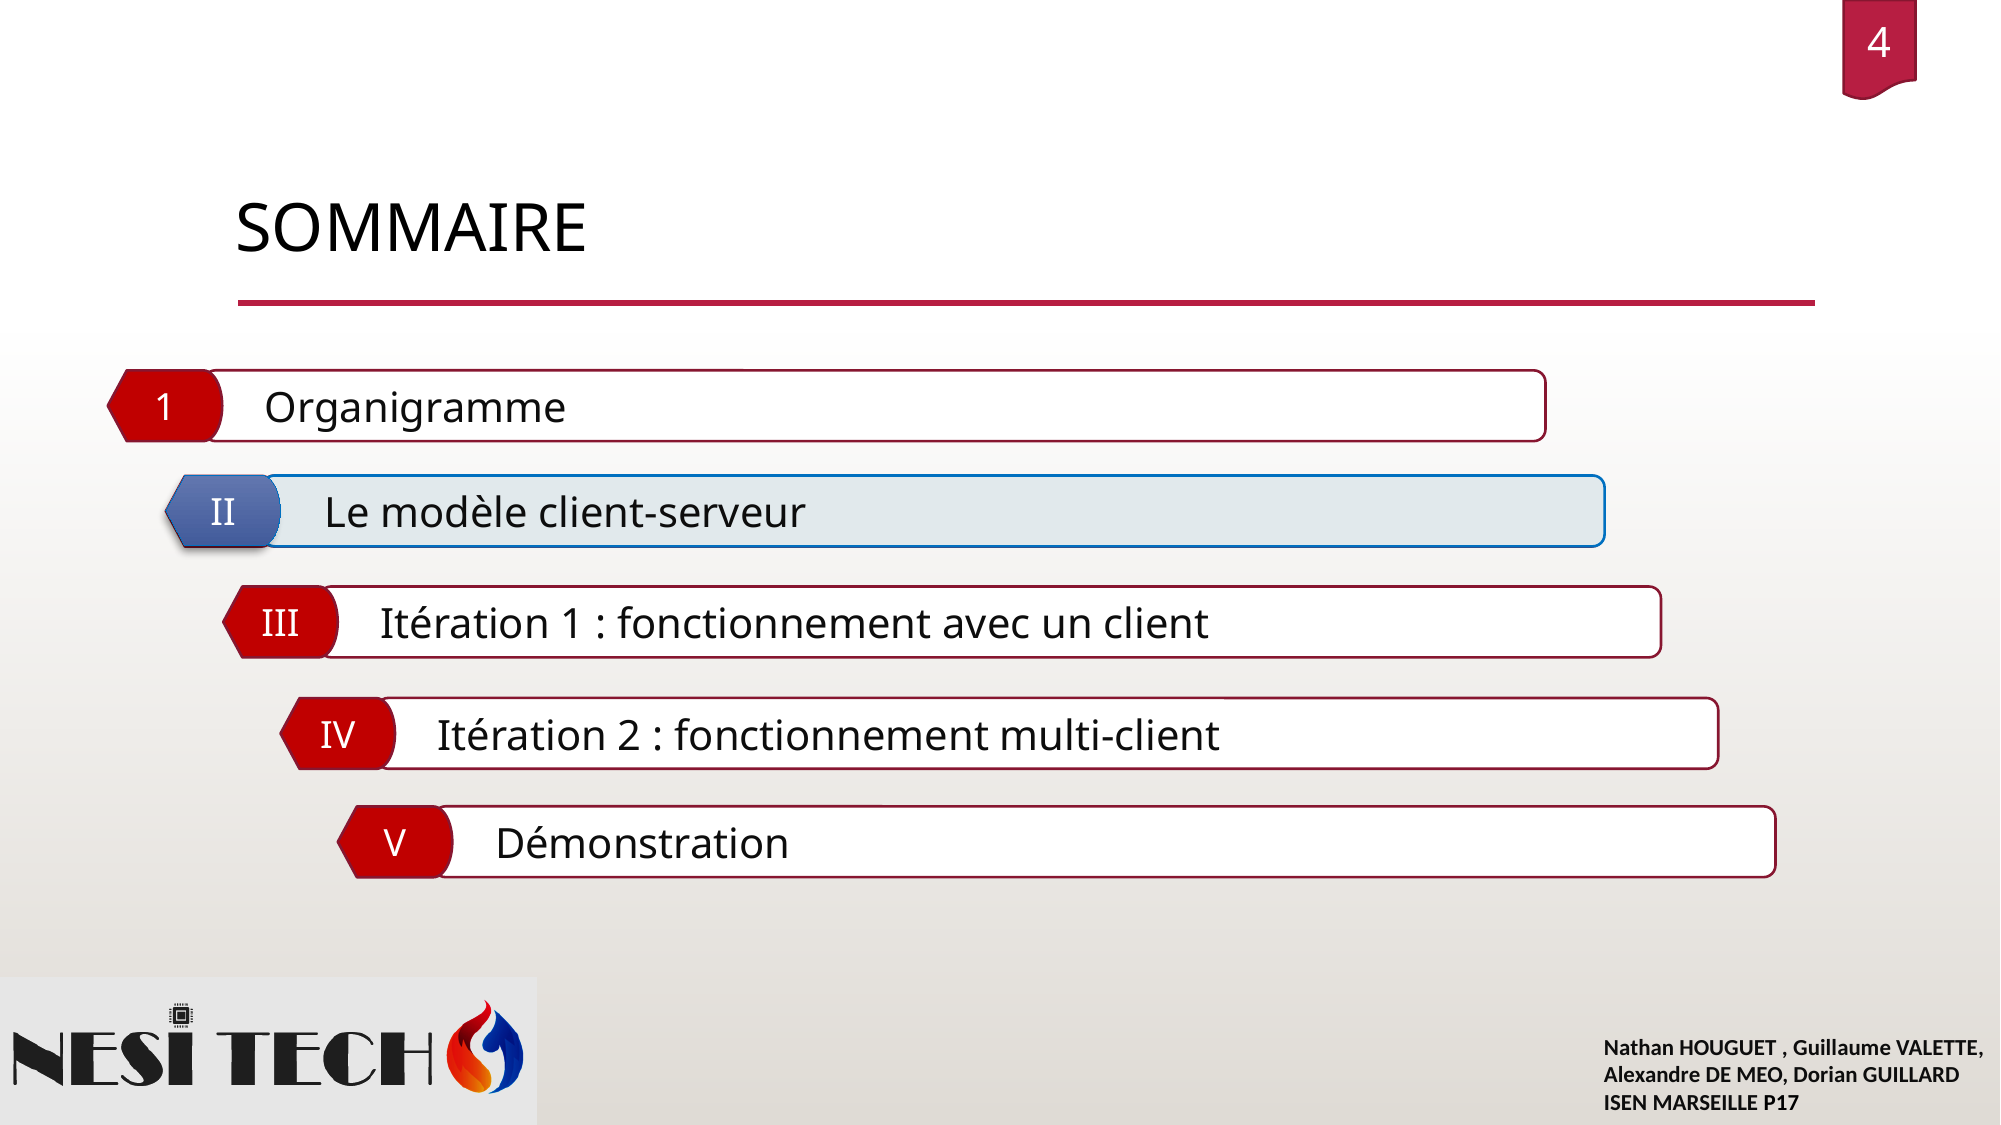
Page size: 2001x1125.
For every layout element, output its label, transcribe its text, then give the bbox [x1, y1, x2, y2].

text_box Nathan HOUGUET , Guillaume VALETTE, Alexandre DE MEO, Dorian GUILLARD ISEN MARSEILLE P17 [1576, 1034, 2000, 1114]
text_box 4 [1843, 8, 1916, 92]
text_box Démonstration [440, 804, 1777, 879]
text_box Itération 2 : fonctionnement multi-client [382, 696, 1720, 771]
text_box III [222, 585, 340, 659]
text_box Le modèle client-serveur [268, 474, 1606, 548]
text_box V [336, 805, 454, 879]
picture [0, 976, 537, 1125]
text_box Organigramme [209, 368, 1547, 443]
text_box Itération 1 : fonctionnement avec un client [325, 585, 1663, 659]
text_box 1 [106, 369, 224, 443]
title SOMMAIRE [220, 186, 1796, 359]
text_box II [165, 475, 281, 546]
text_box IV [279, 696, 397, 771]
text_box [1842, 0, 1917, 100]
